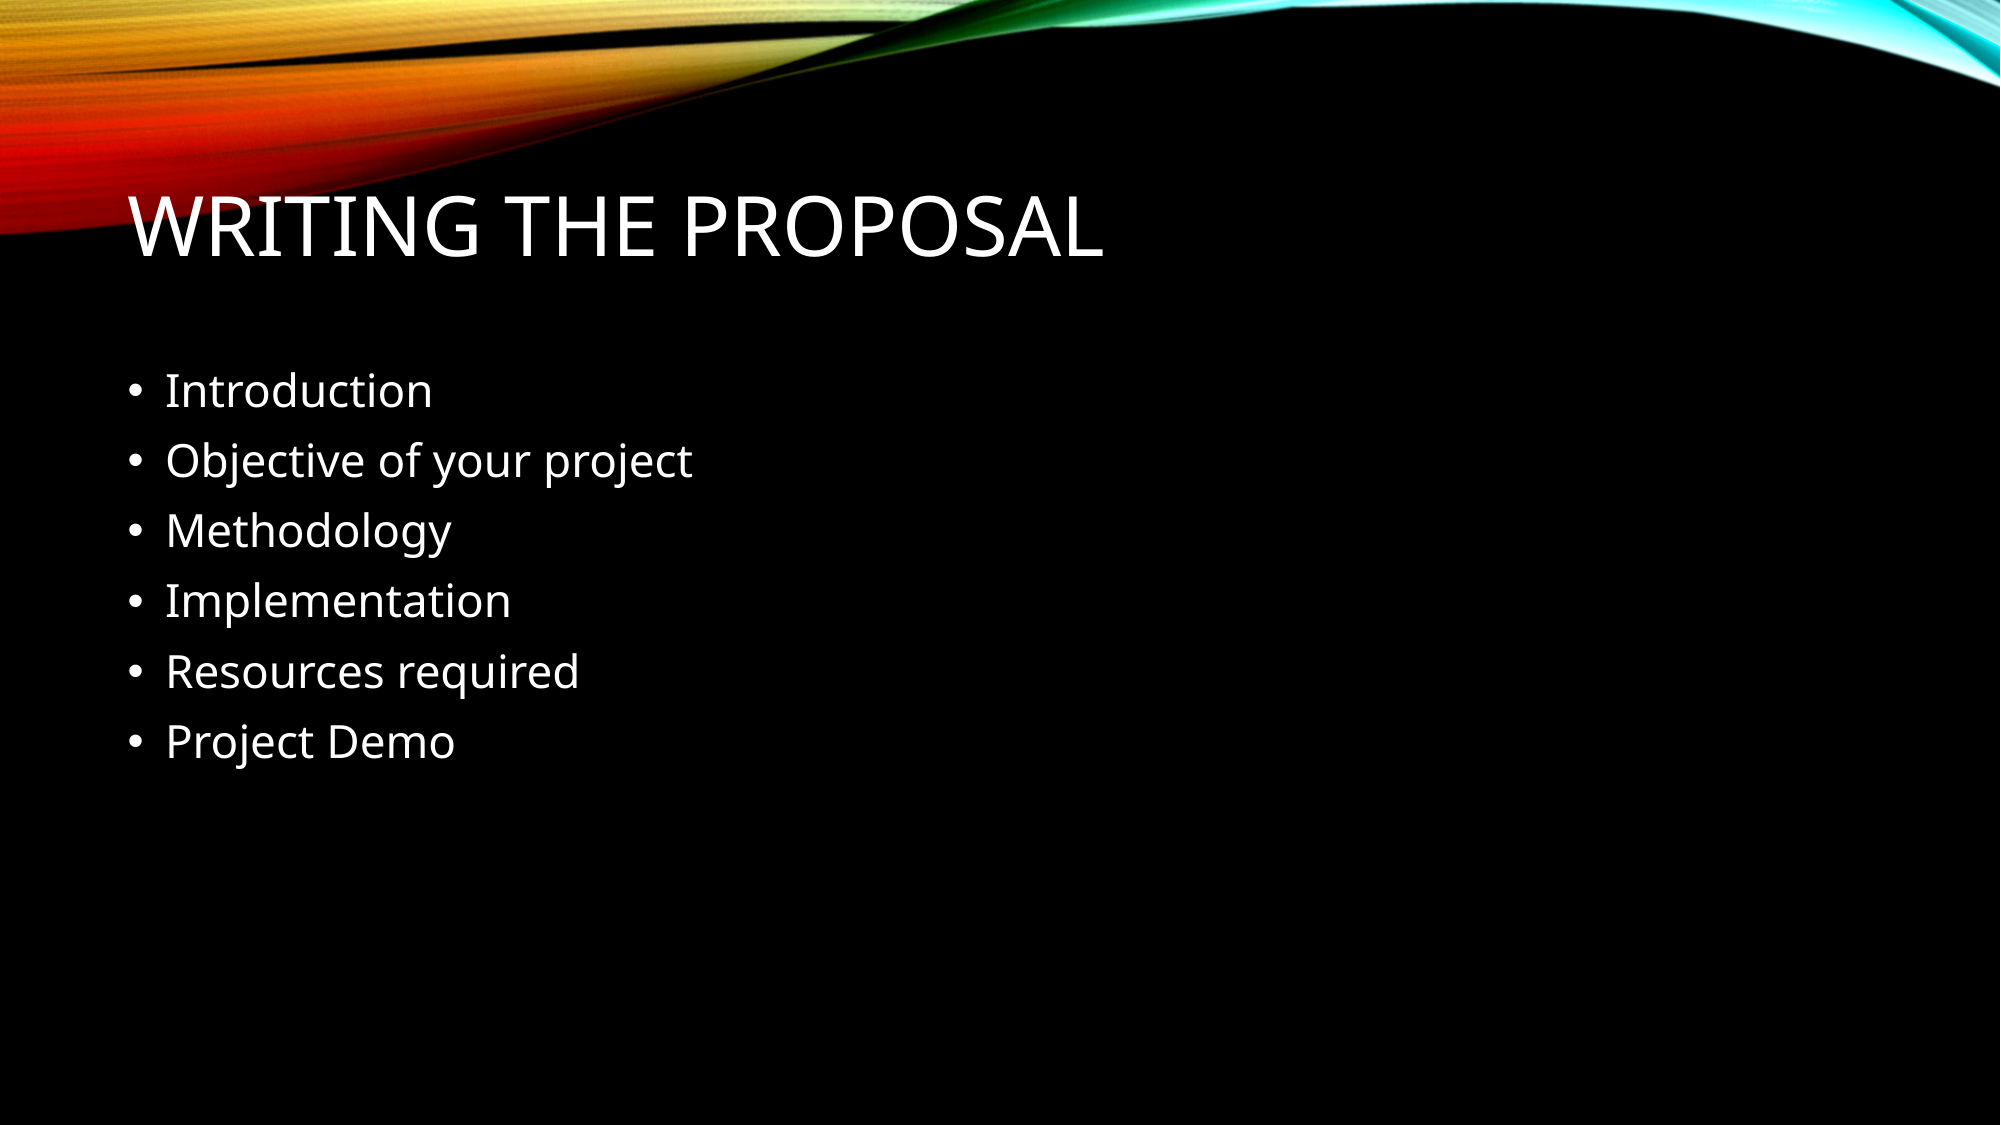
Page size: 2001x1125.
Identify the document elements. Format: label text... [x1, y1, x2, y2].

title Writing the proposal [112, 123, 1525, 336]
picture [0, 0, 2000, 237]
list Introduction Objective of your project Methodology Implementation Resources required Project Demo [112, 360, 1888, 1021]
